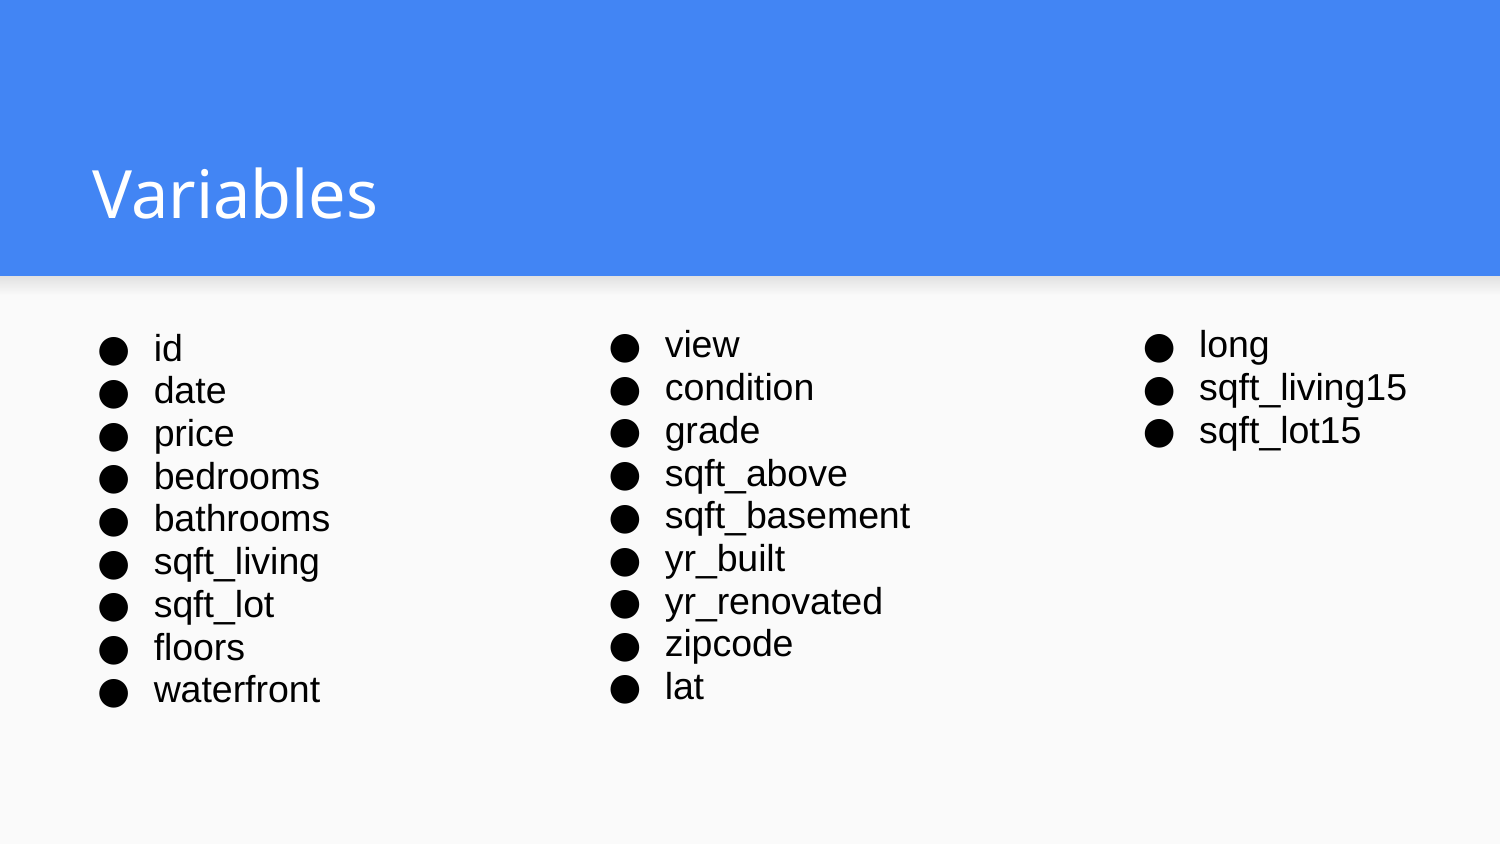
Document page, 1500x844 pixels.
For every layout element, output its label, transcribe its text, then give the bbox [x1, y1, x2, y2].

list id date price bedrooms bathrooms sqft_living sqft_lot floors waterfront [63, 264, 368, 773]
text_box view condition grade sqft_above sqft_basement yr_built yr_renovated zipcode lat [574, 308, 929, 785]
title Variables [77, 121, 1427, 248]
text_box long sqft_living15 sqft_lot15 [1109, 308, 1467, 467]
